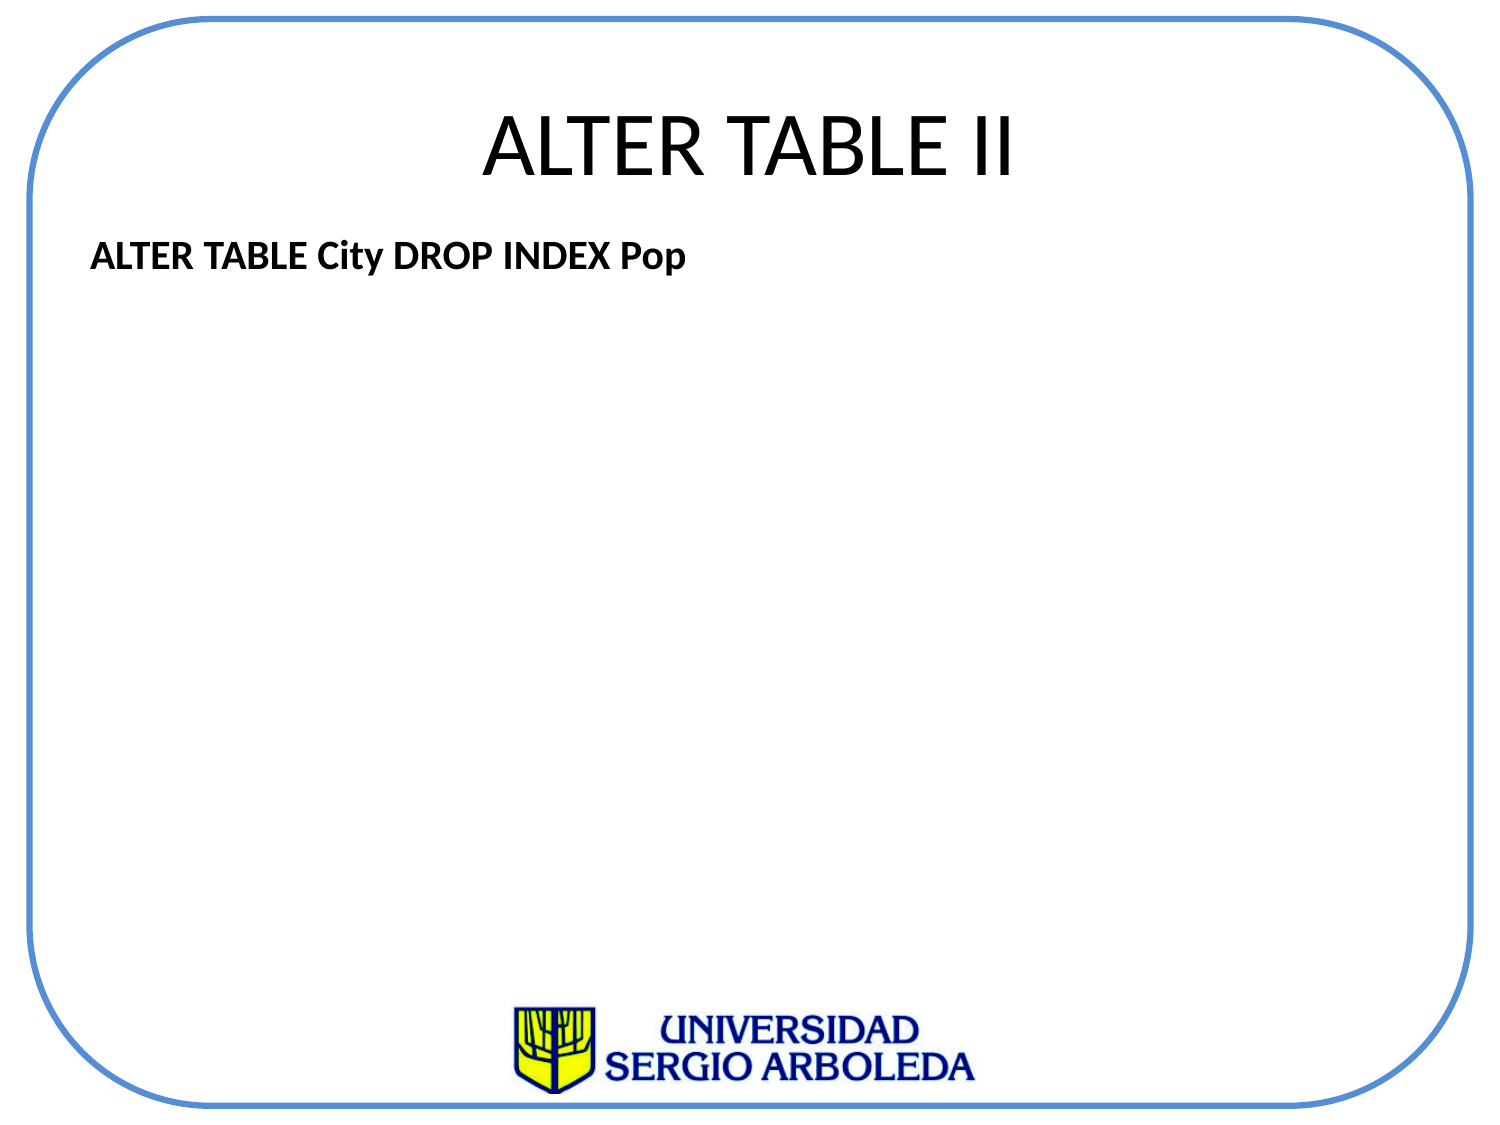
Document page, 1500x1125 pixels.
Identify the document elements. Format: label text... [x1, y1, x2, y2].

list ALTER TABLE City DROP INDEX Pop [75, 219, 1425, 1000]
title ALTER TABLE II [75, 45, 1425, 219]
text_box [113, 16, 1387, 45]
text_box [27, 76, 1473, 1108]
picture [481, 987, 1018, 1095]
